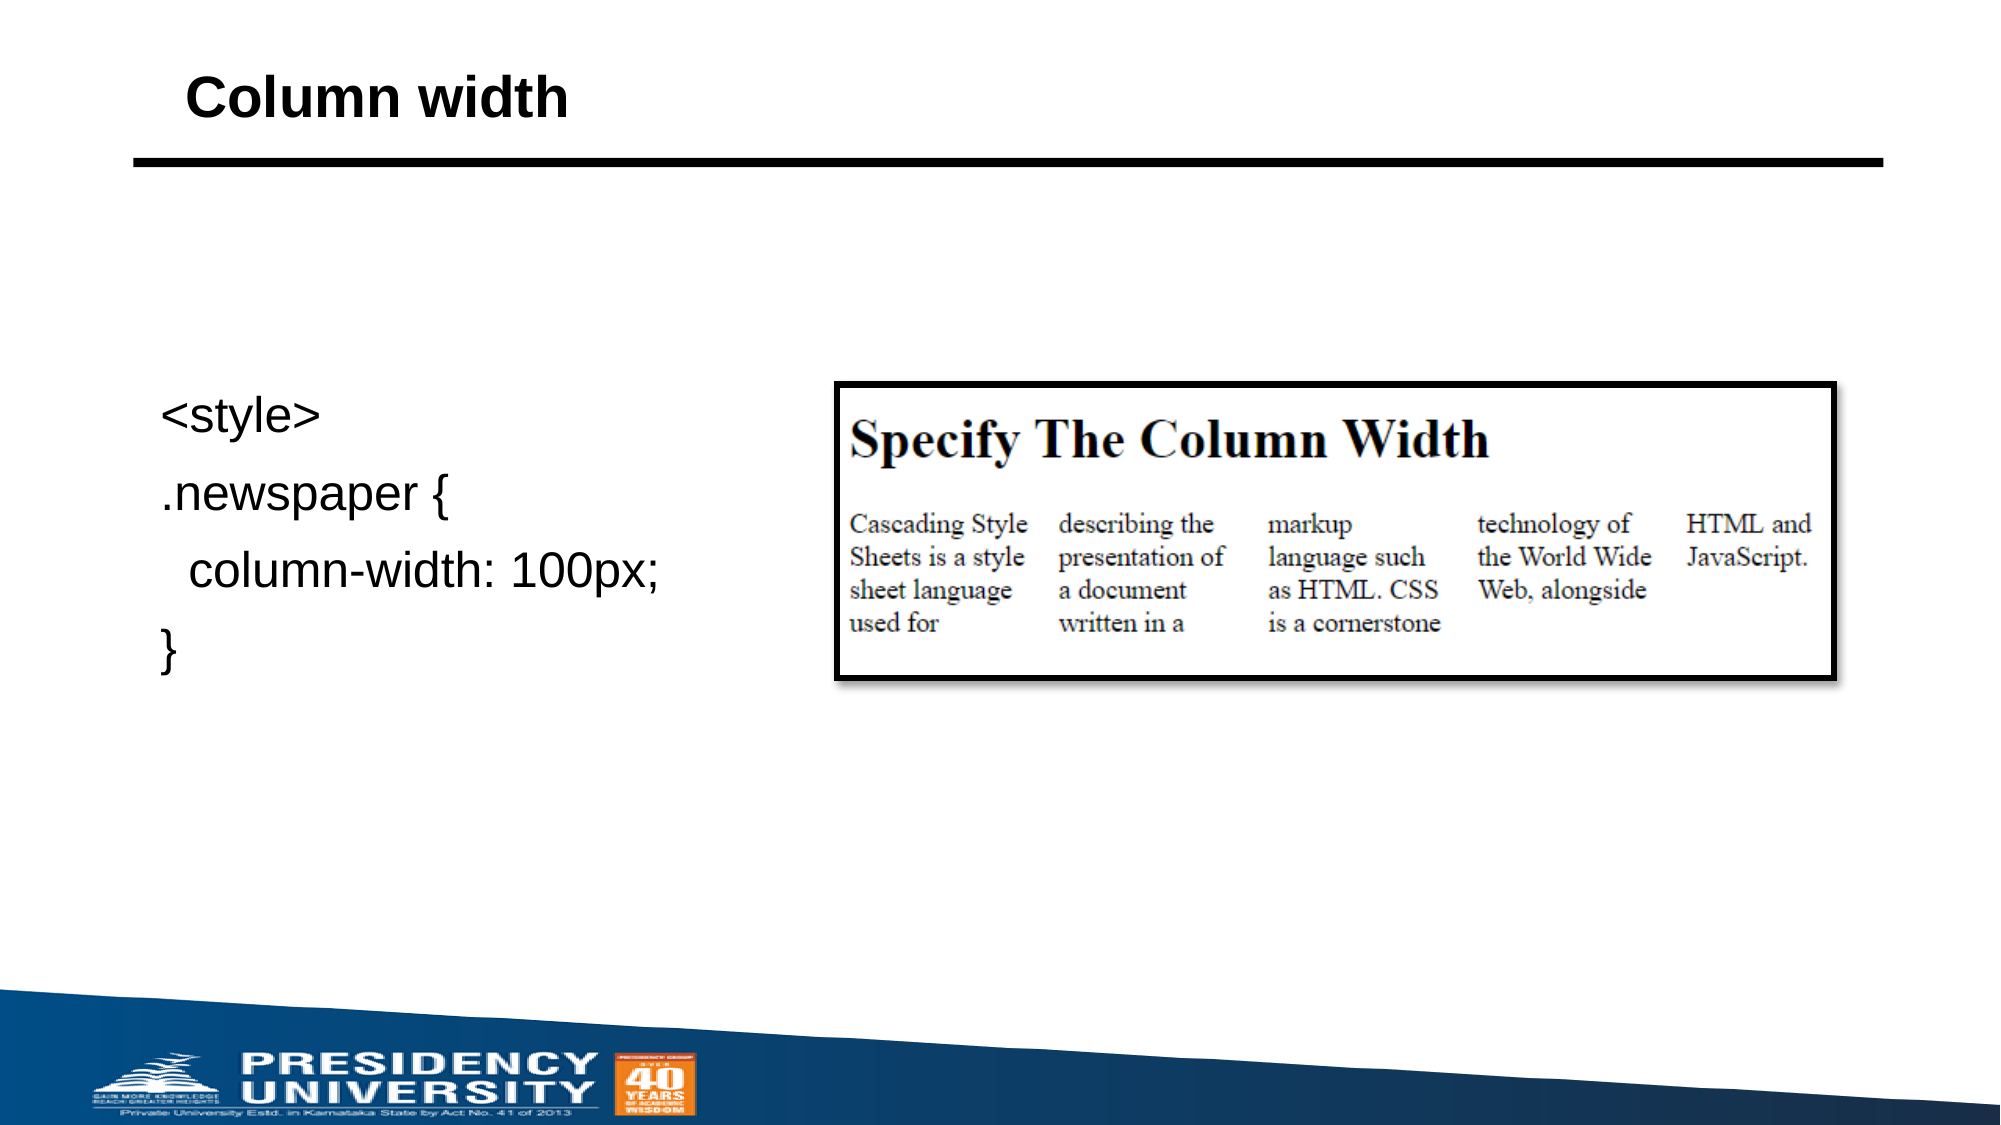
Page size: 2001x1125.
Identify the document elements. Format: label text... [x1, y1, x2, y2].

list <style> .newspaper { column-width: 100px; } [149, 392, 1868, 702]
picture [0, 987, 2000, 1125]
title Column width [174, 64, 586, 136]
picture [839, 387, 1831, 676]
